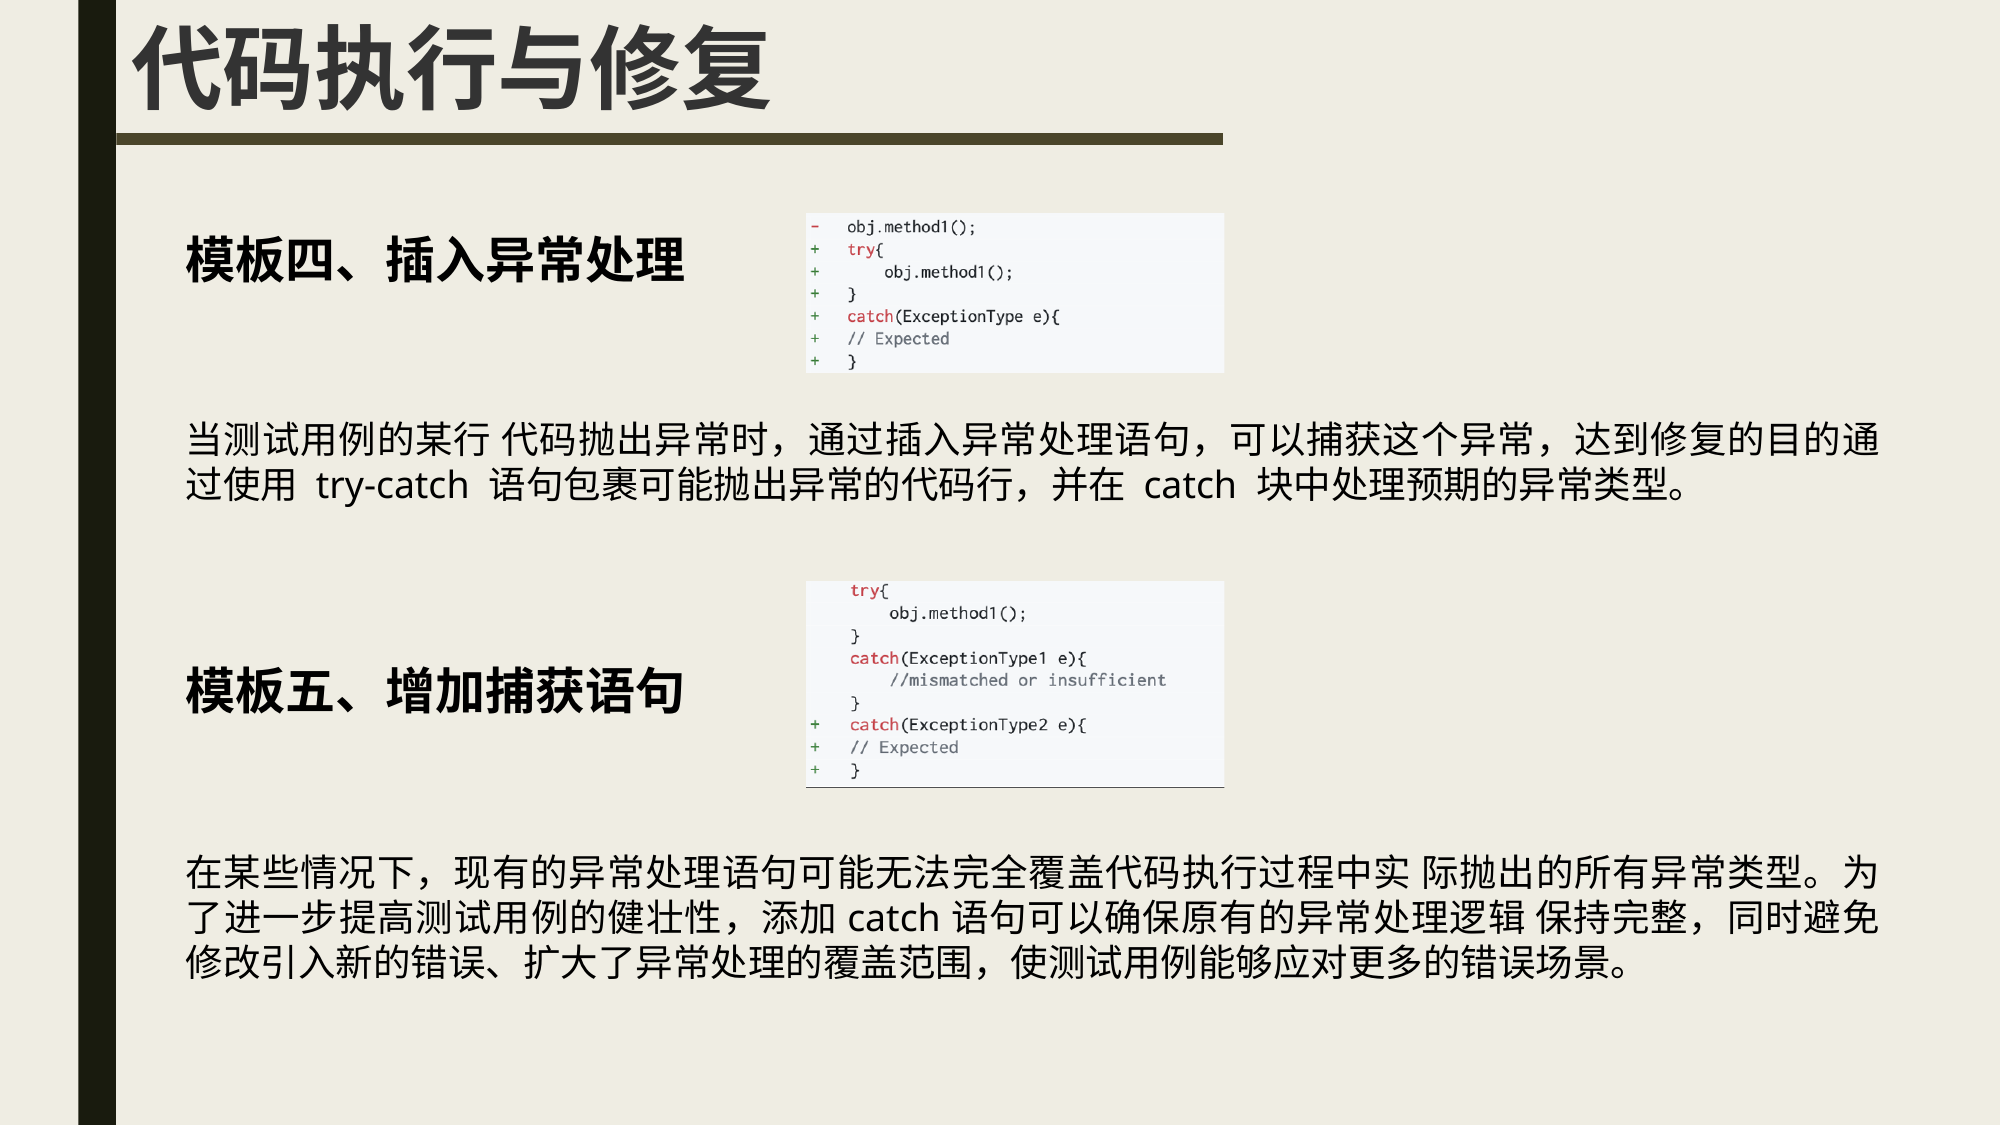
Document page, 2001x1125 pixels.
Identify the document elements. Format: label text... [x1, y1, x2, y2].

text_box 模板四、插入异常处理 [171, 221, 805, 297]
picture [805, 212, 1225, 373]
text_box 在某些情况下，现有的异常处理语句可能无法完全覆盖代码执行过程中实 际抛出的所有异常类型。为了进一步提高测试用例的健壮性，添加catch语句可以确保原有的异常处理逻辑 保持完整，同时避免修改引入新的错误、扩大了异常处理的覆盖范围，使测试用例能够应对更多的错误场景。 [171, 841, 1895, 992]
picture [804, 581, 1225, 788]
text_box 当测试用例的某行 代码抛出异常时，通过插入异常处理语句，可以捕获这个异常，达到修复的目的通过使用 try-catch 语句包裹可能抛出异常的代码行，并在 catch 块中处理预期的异常类型。 [171, 409, 1895, 514]
title 代码执行与修复 [116, 16, 1692, 145]
text_box 模板五、增加捕获语句 [171, 651, 804, 727]
text_box [113, 130, 1226, 148]
